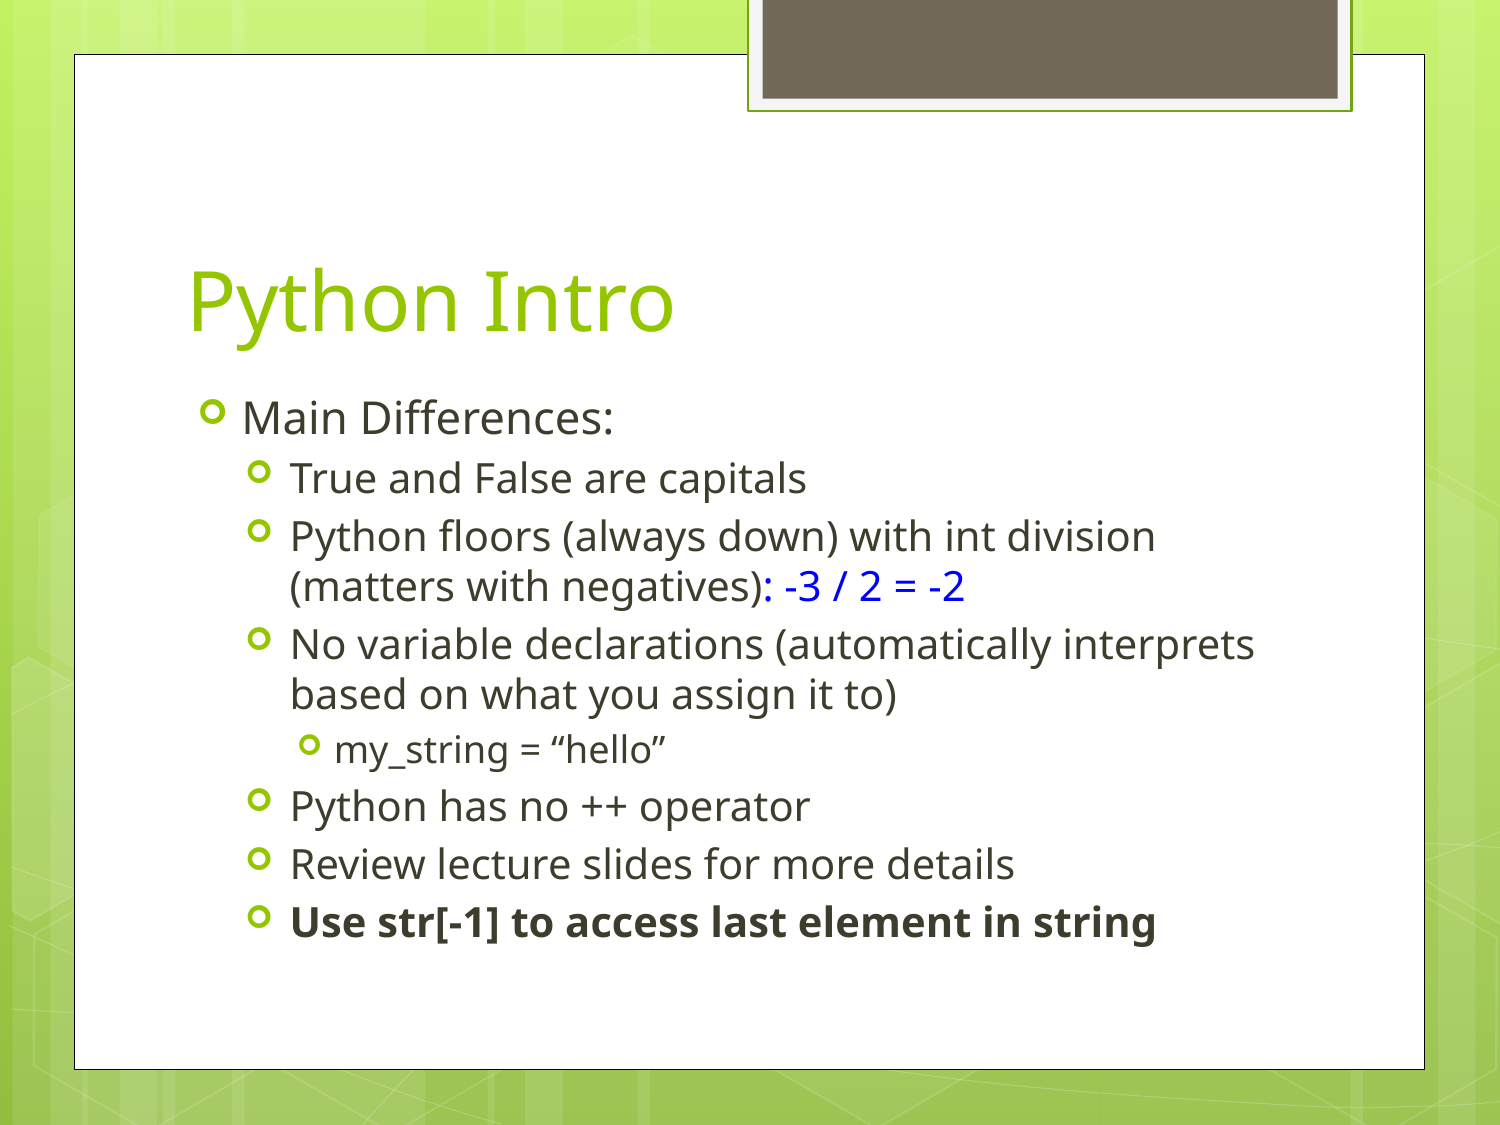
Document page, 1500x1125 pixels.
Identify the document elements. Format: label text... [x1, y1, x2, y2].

title Python Intro [171, 168, 1324, 357]
list Main Differences: True and False are capitals Python floors (always down) with int division (matters with negatives): -3 / 2 = -2 No variable declarations (automatically interprets based on what you assign it to) my_string = “hello” Python has no ++ operator Review lecture slides for more details Use str[-1] to access last element in string [171, 381, 1283, 957]
